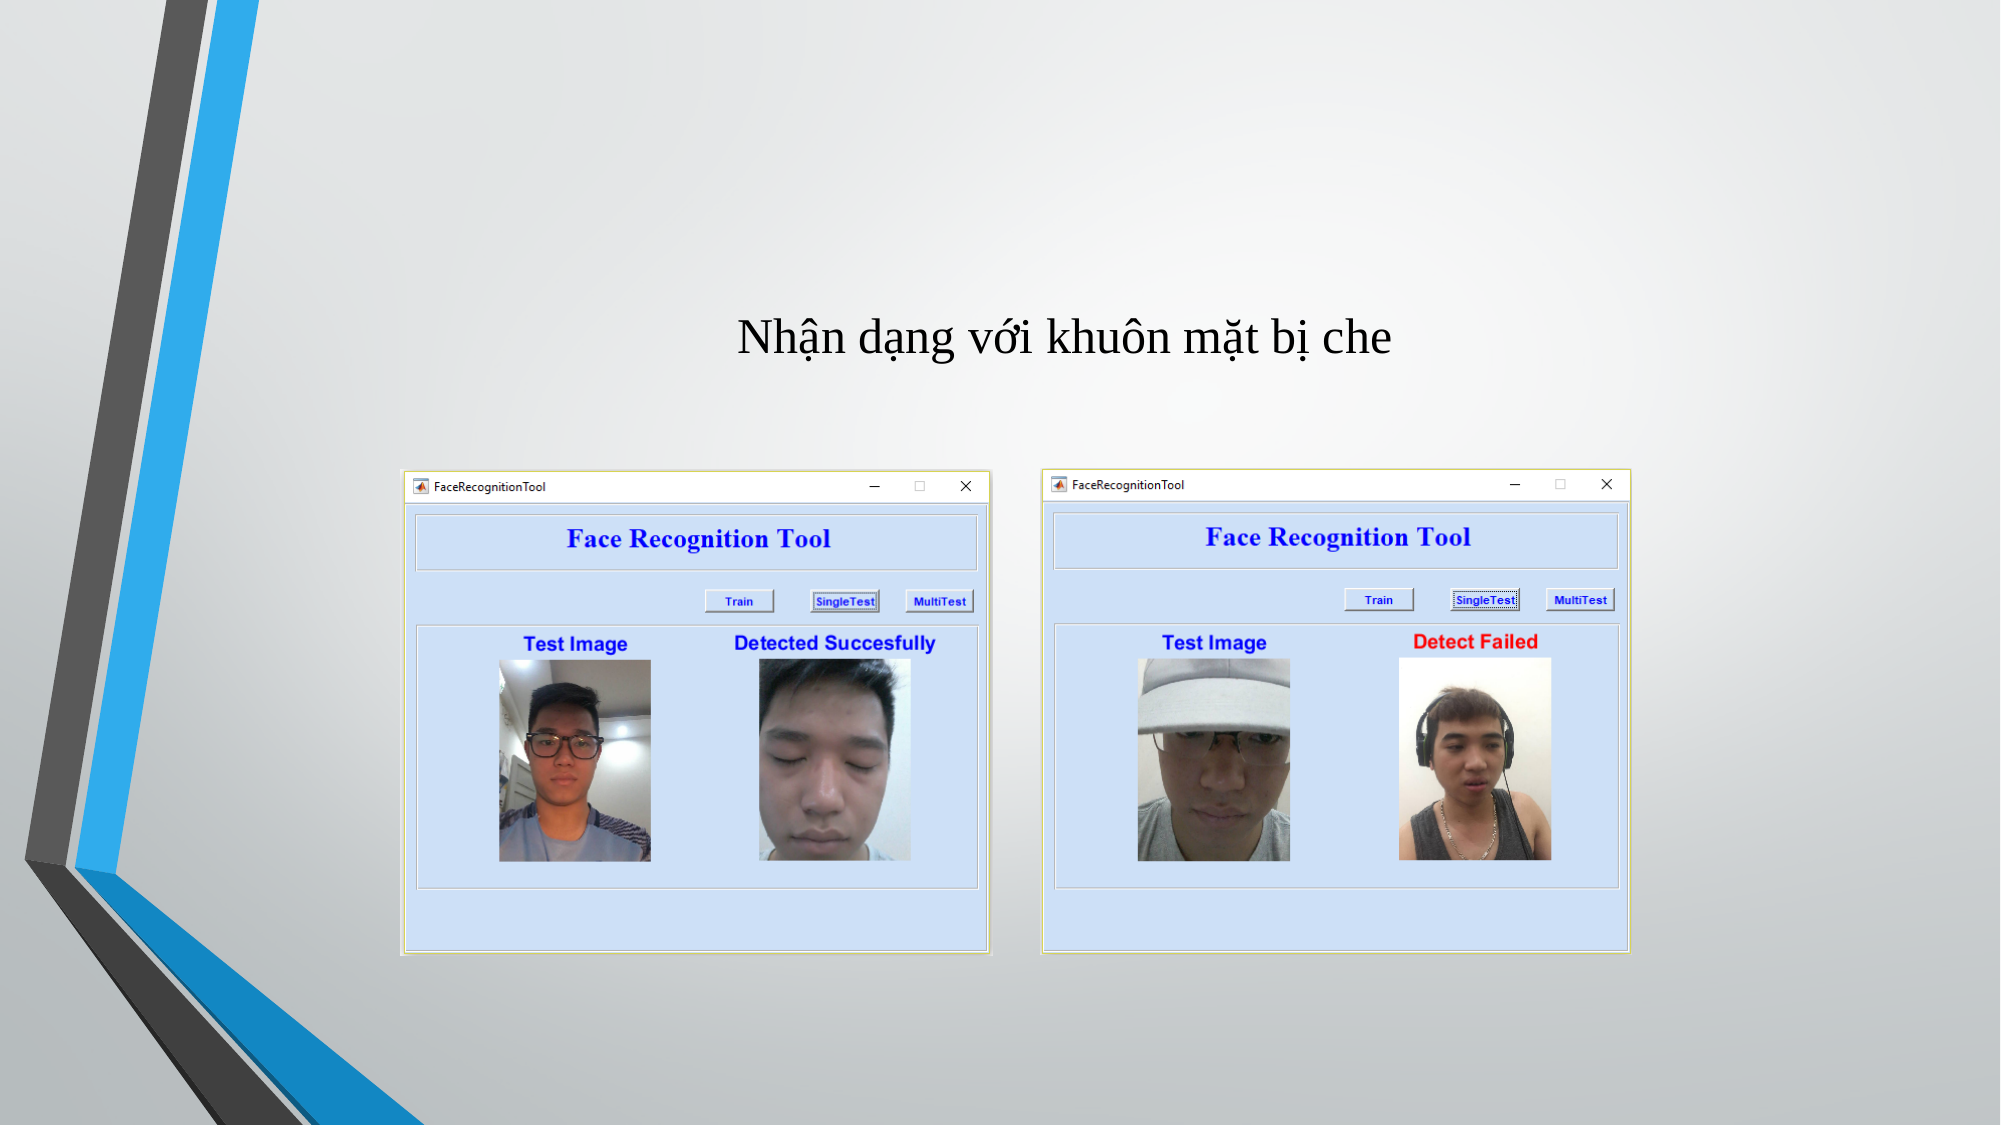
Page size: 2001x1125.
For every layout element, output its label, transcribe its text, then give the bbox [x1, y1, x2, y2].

title Nhận dạng với khuôn mặt bị che [243, 267, 1887, 400]
picture [1039, 468, 1632, 956]
picture [400, 468, 993, 956]
